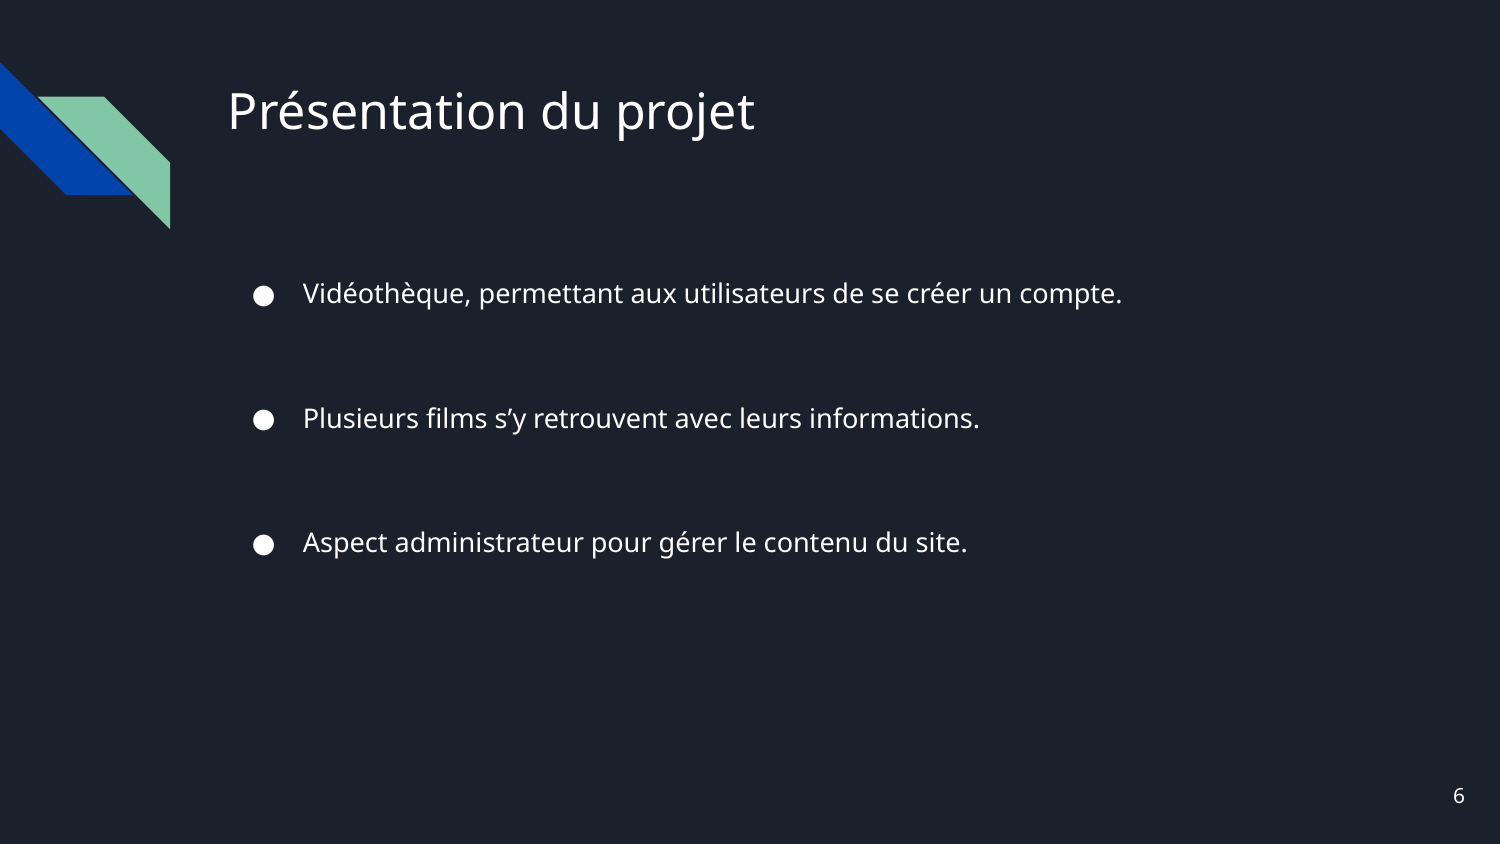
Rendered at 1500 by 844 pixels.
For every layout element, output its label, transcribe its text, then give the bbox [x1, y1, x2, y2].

slide_number ‹#› [1389, 764, 1480, 830]
title Présentation du projet [212, 64, 1368, 215]
list Vidéothèque, permettant aux utilisateurs de se créer un compte. Plusieurs films s’y retrouvent avec leurs informations. Aspect administrateur pour gérer le contenu du site. [212, 257, 1368, 735]
